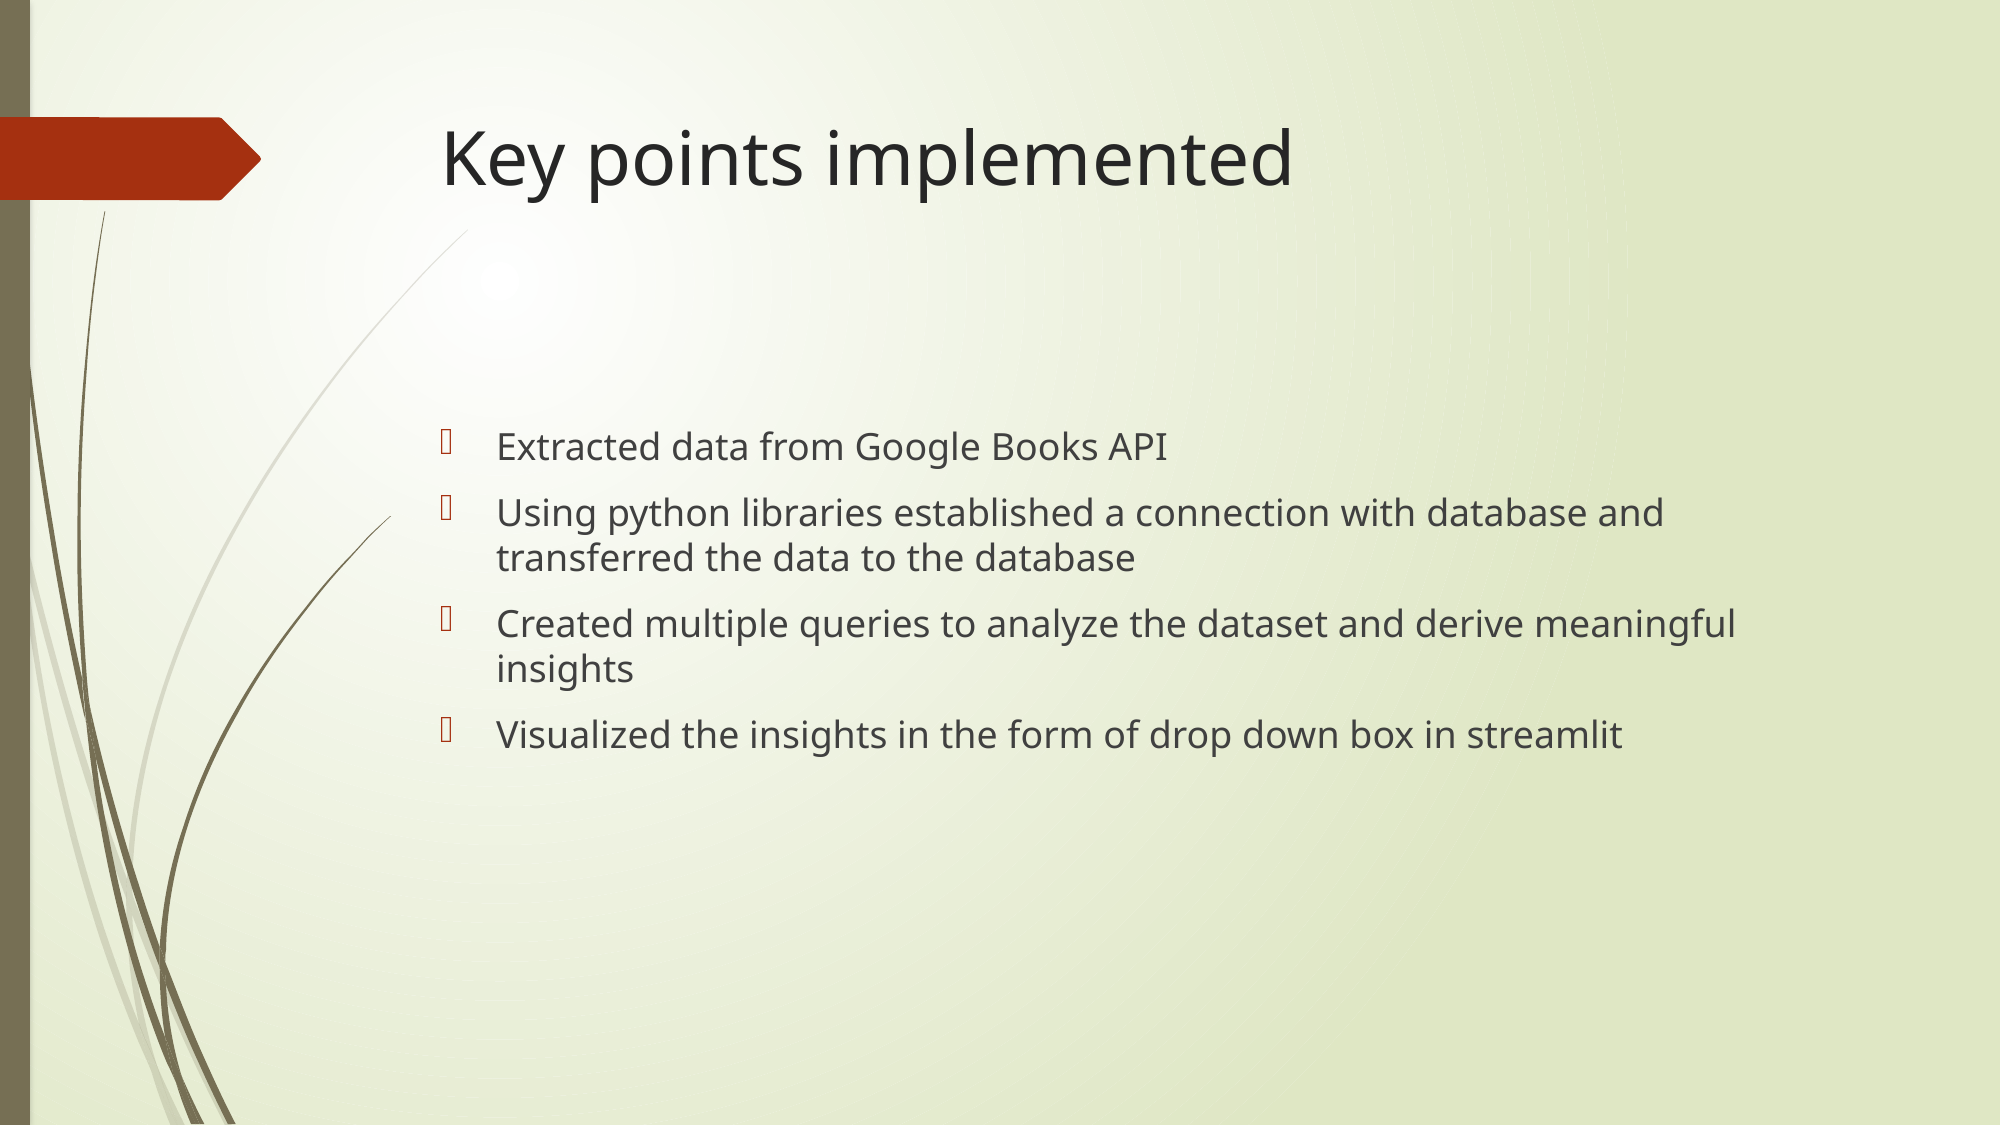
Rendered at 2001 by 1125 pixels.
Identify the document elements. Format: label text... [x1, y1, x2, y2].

list Extracted data from Google Books API Using python libraries established a connection with database and transferred the data to the database Created multiple queries to analyze the dataset and derive meaningful insights Visualized the insights in the form of drop down box in streamlit [424, 350, 1888, 970]
title Key points implemented [425, 102, 1888, 313]
